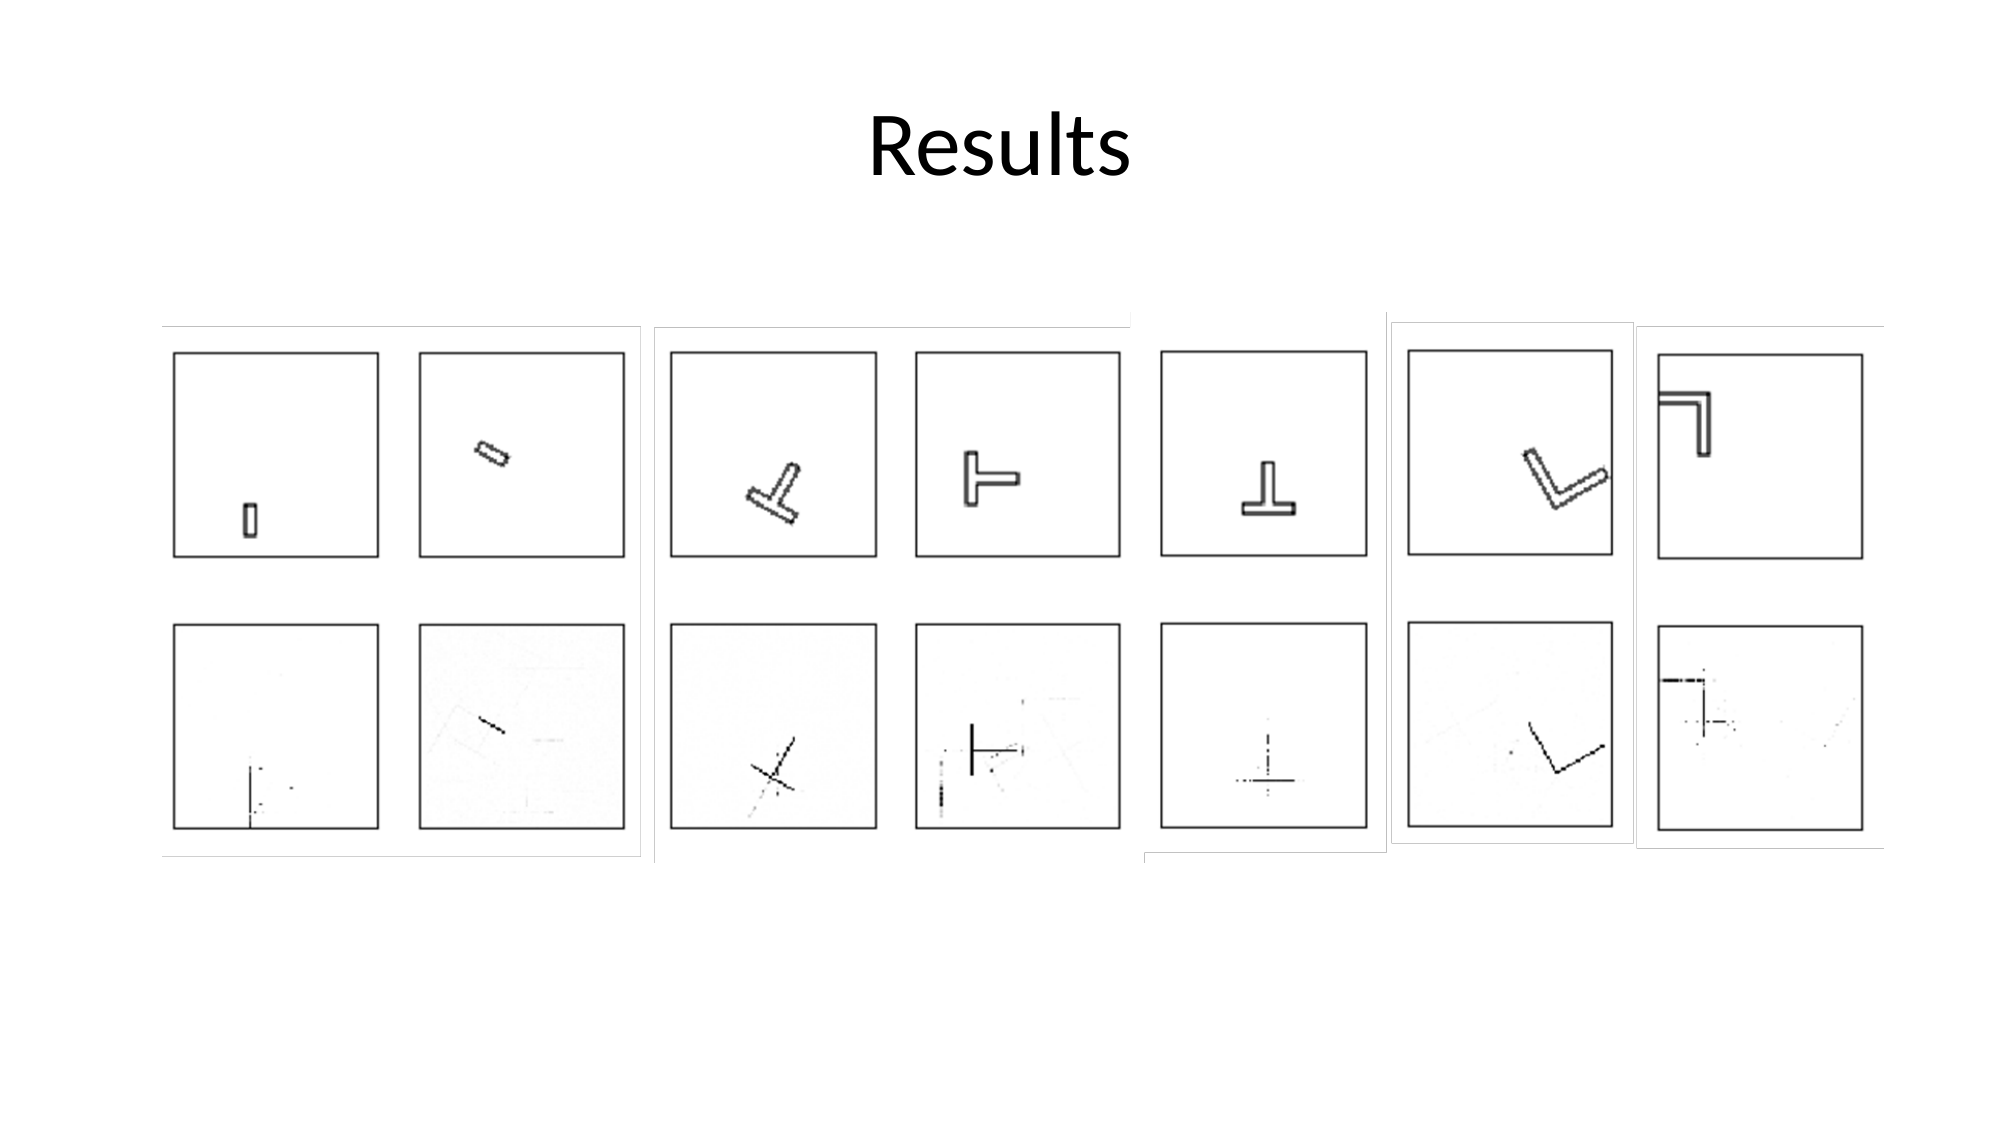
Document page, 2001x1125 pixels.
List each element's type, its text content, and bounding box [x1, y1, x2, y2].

picture [162, 312, 1885, 863]
title Results [99, 45, 1900, 233]
